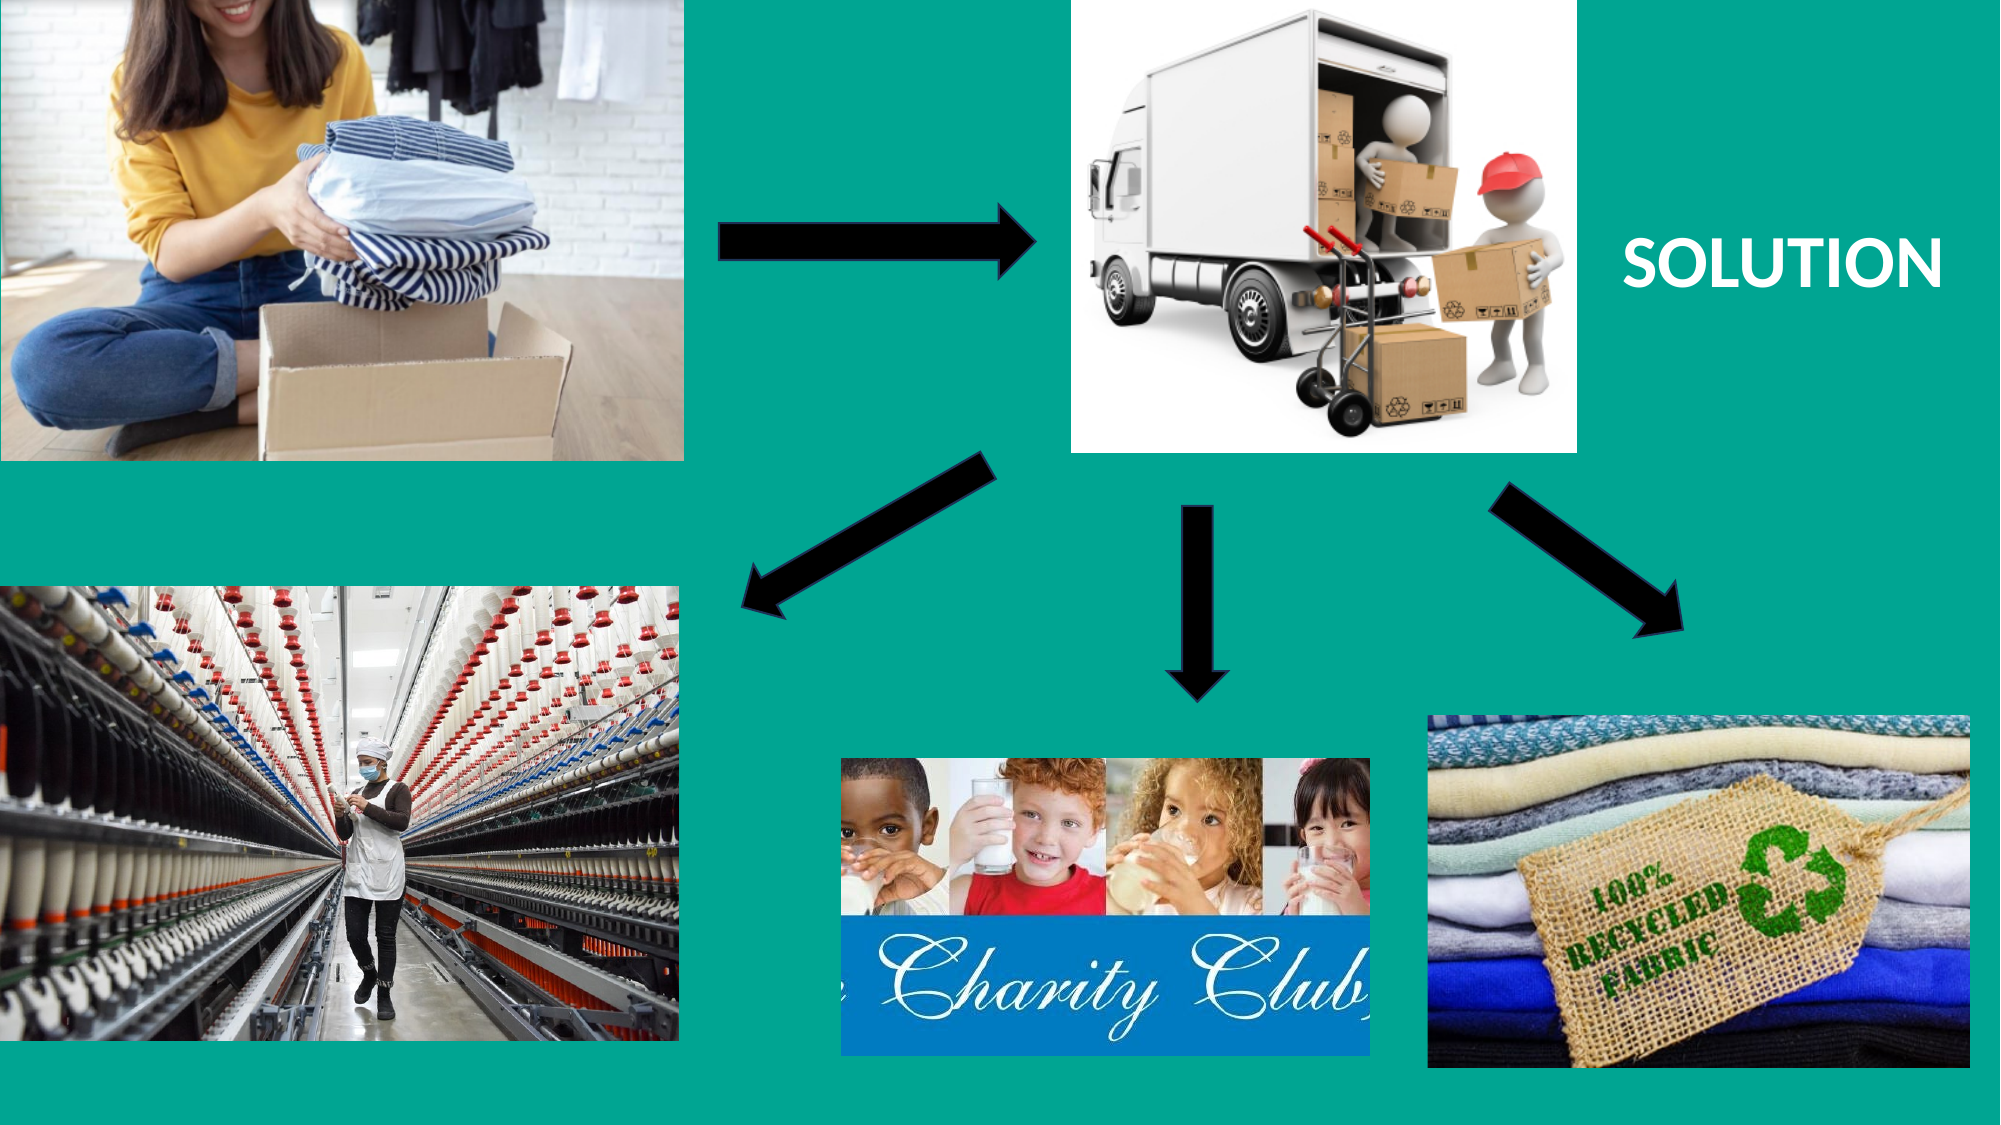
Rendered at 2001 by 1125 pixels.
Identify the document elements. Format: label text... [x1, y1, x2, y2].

text_box [740, 450, 998, 621]
picture [841, 758, 1370, 1056]
picture [1, 0, 684, 461]
picture [0, 586, 679, 1041]
text_box [1487, 481, 1685, 639]
text_box [1164, 504, 1231, 704]
picture [1070, 0, 1577, 453]
text_box [717, 202, 1038, 281]
picture [1427, 715, 1970, 1068]
text_box SOLUTION [1577, 204, 2000, 310]
